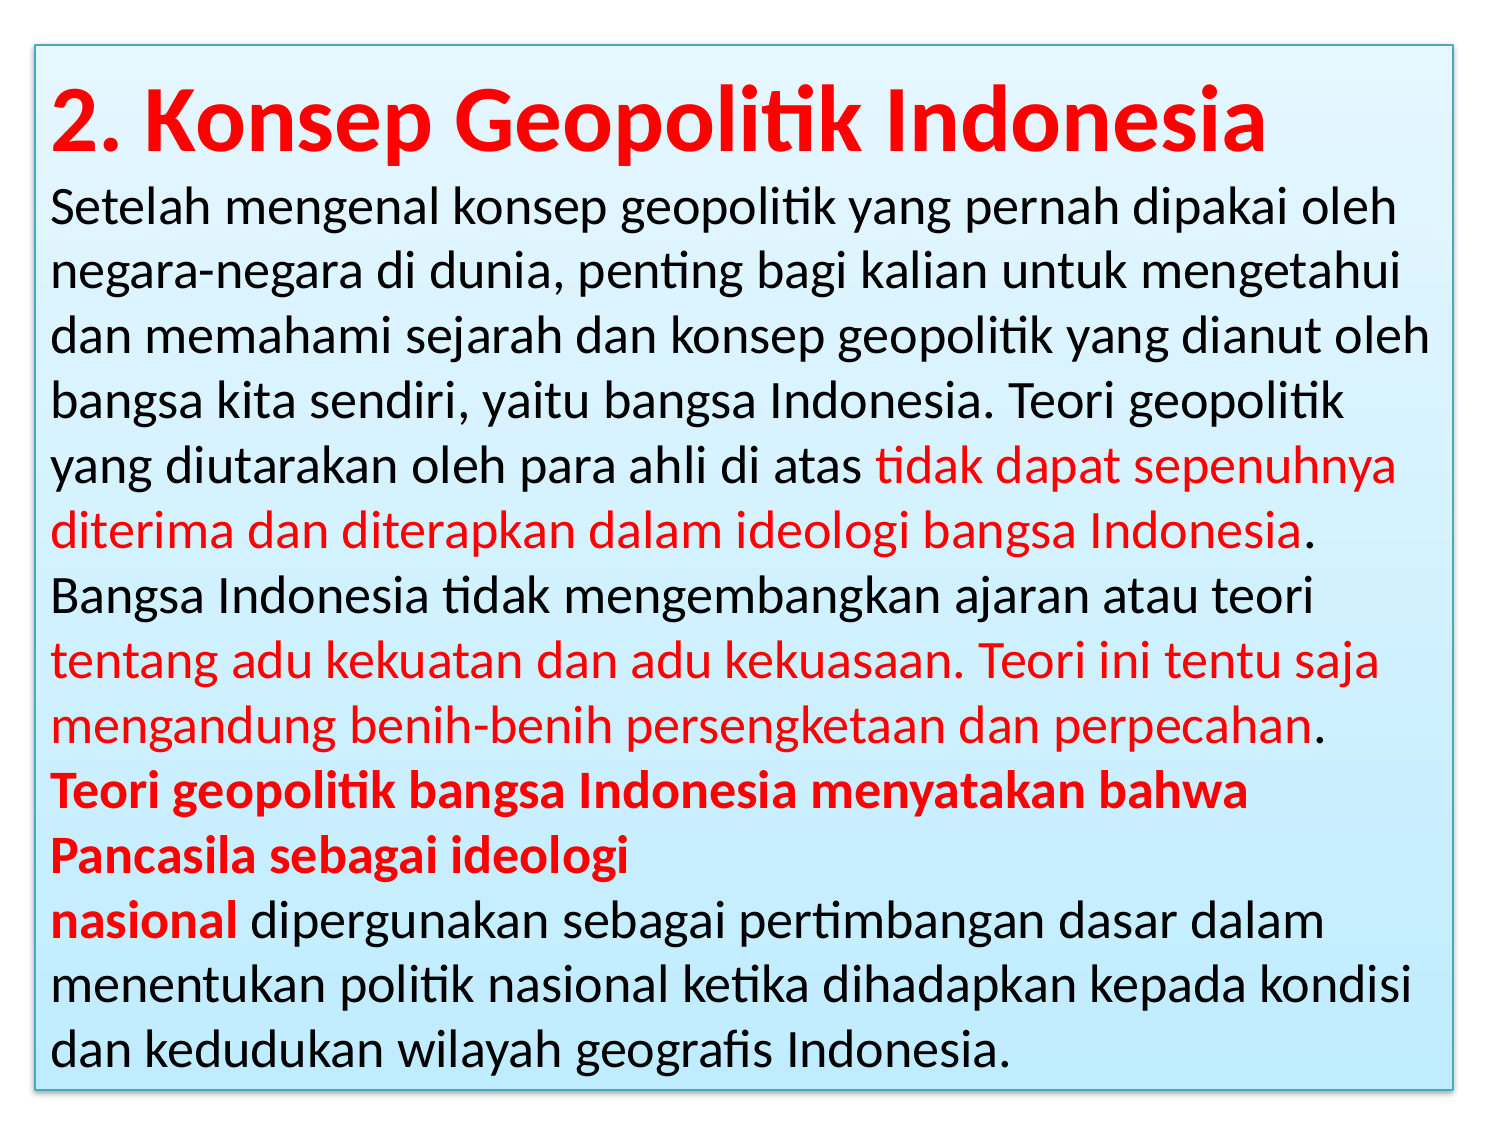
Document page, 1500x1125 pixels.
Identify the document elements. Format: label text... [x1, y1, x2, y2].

title 2. Konsep Geopolitik Indonesia Setelah mengenal konsep geopolitik yang pernah dipakai oleh negara-negara di dunia, penting bagi kalian untuk mengetahui dan memahami sejarah dan konsep geopolitik yang dianut oleh bangsa kita sendiri, yaitu bangsa Indonesia. Teori geopolitik yang diutarakan oleh para ahli di atas tidak dapat sepenuhnya diterima dan diterapkan dalam ideologi bangsa Indonesia. Bangsa Indonesia tidak mengembangkan ajaran atau teori tentang adu kekuatan dan adu kekuasaan. Teori ini tentu saja mengandung benih-benih persengketaan dan perpecahan. Teori geopolitik bangsa Indonesia menyatakan bahwa Pancasila sebagai ideologi nasional dipergunakan sebagai pertimbangan dasar dalam menentukan politik nasional ketika dihadapkan kepada kondisi dan kedudukan wilayah geografis Indonesia. [34, 44, 1454, 1091]
